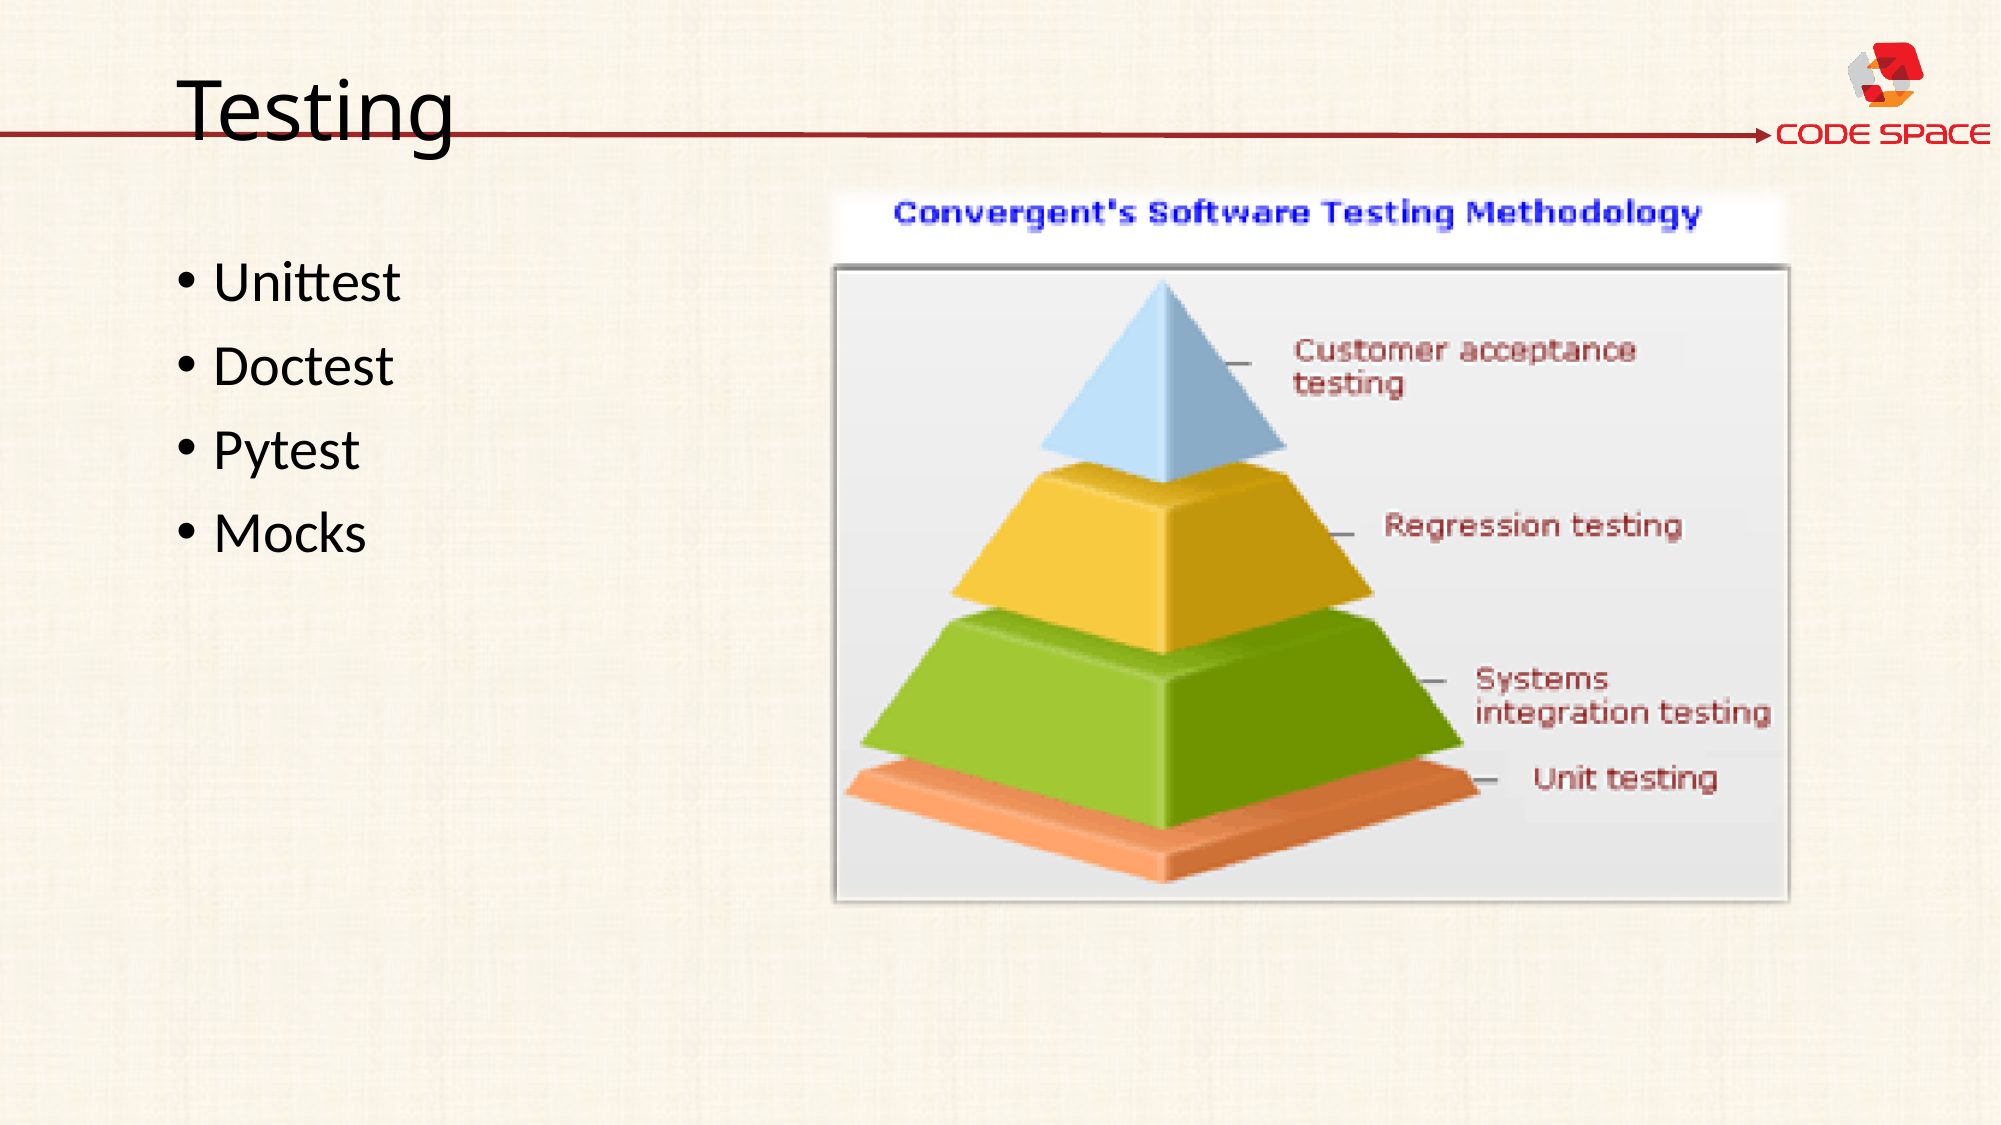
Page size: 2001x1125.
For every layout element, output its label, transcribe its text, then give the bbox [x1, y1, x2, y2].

picture [819, 0, 2001, 914]
title Testing [161, 65, 1772, 162]
list Unittest Doctest Pytest Mocks [161, 243, 751, 933]
